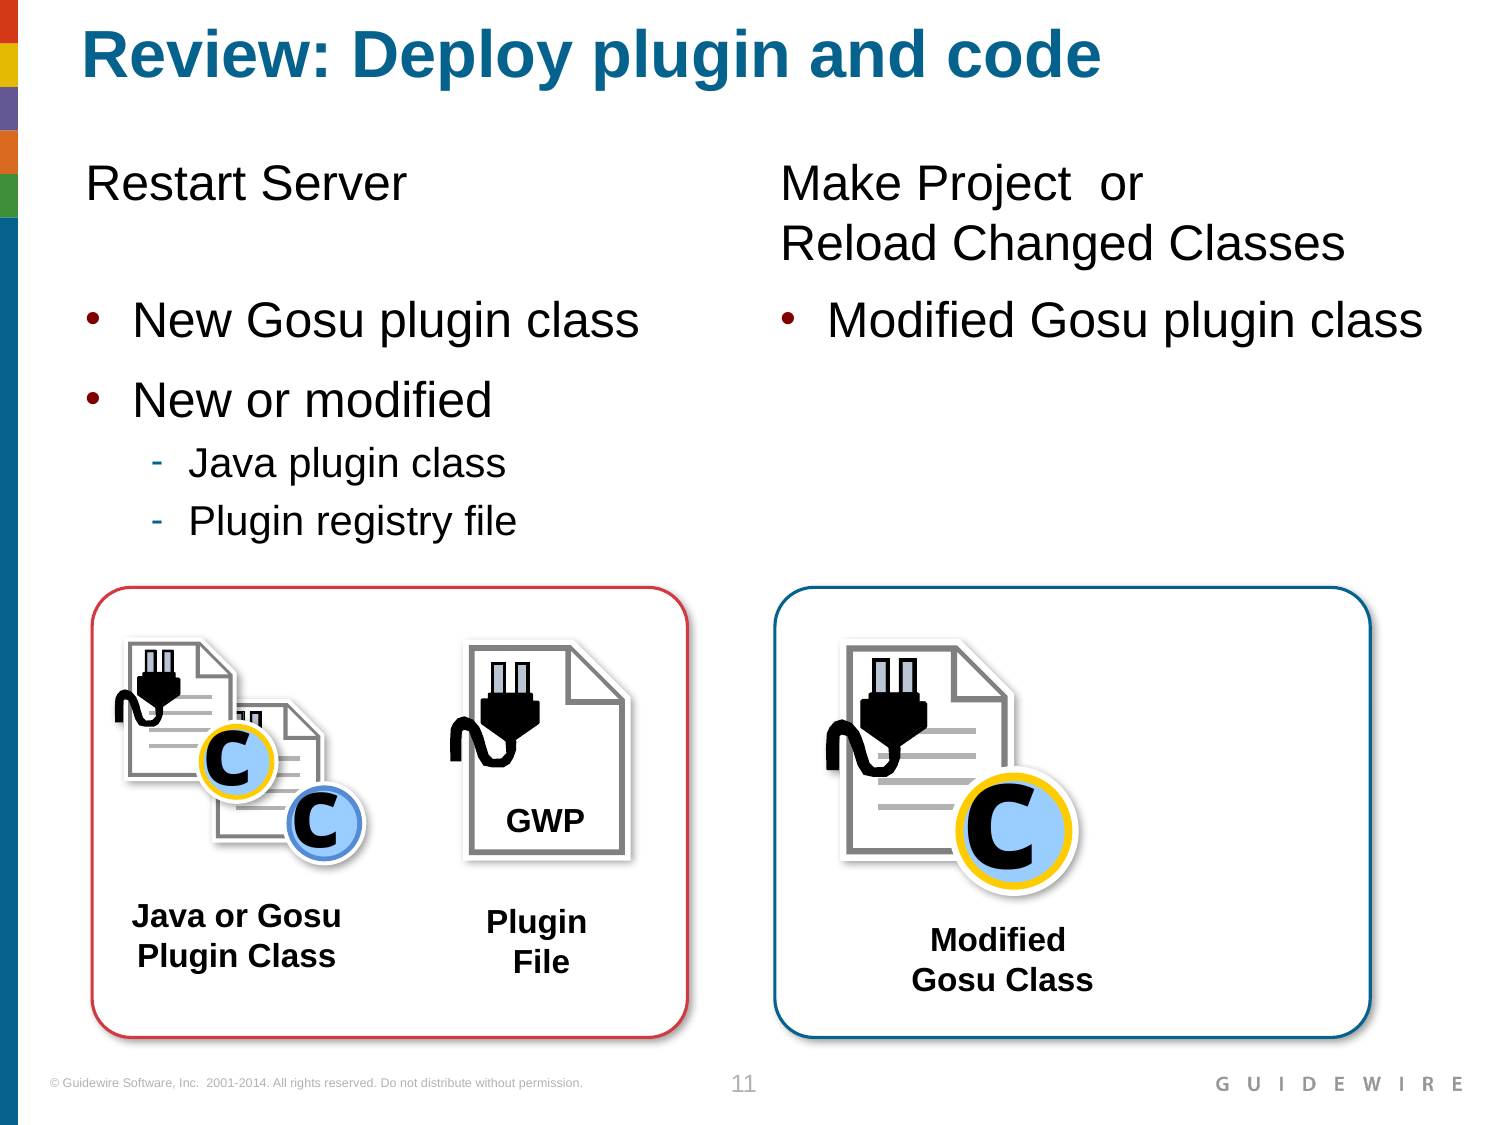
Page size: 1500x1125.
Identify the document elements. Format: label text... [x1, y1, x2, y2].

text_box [449, 636, 634, 864]
title Review: Deploy plugin and code [81, 19, 1446, 142]
subtitle Restart Server [85, 149, 756, 288]
text_box Java or Gosu Plugin Class [105, 887, 369, 982]
list Modified Gosu plugin class [779, 287, 1450, 1049]
text_box Plugin File [450, 892, 633, 988]
list Make Project or Reload Changed Classes [780, 149, 1451, 288]
list New Gosu plugin class New or modified Java plugin class Plugin registry file [85, 287, 755, 1049]
picture [820, 633, 1084, 919]
picture [1215, 1073, 1480, 1096]
picture [198, 695, 370, 881]
text_box Modified Gosu Class [896, 910, 1110, 1005]
text_box [773, 585, 1372, 1039]
picture [111, 633, 283, 819]
